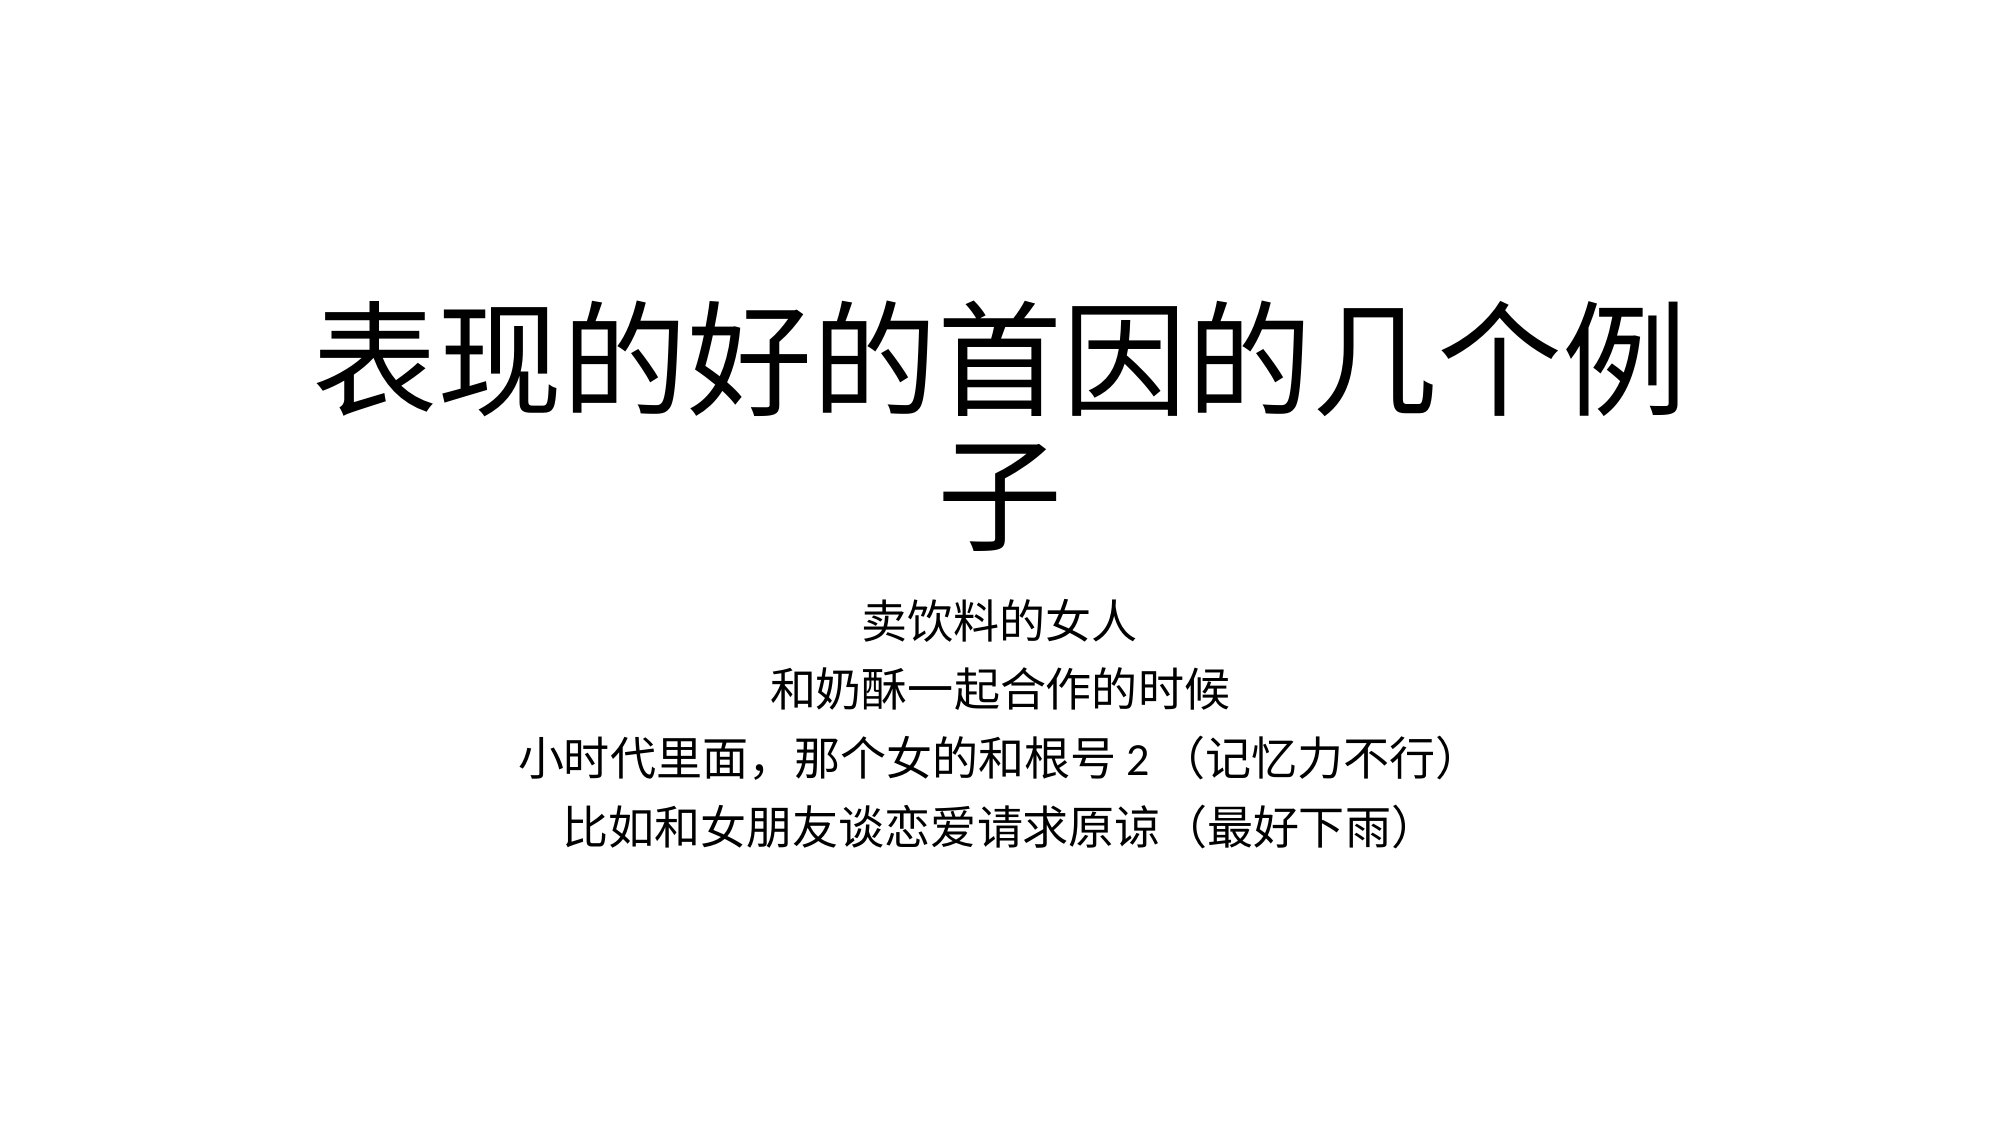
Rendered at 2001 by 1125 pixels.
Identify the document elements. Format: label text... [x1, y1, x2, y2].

title 表现的好的首因的几个例子 [249, 184, 1750, 576]
subtitle 卖饮料的女人 和奶酥一起合作的时候 小时代里面，那个女的和根号2（记忆力不行） 比如和女朋友谈恋爱请求原谅（最好下雨） [249, 590, 1750, 863]
